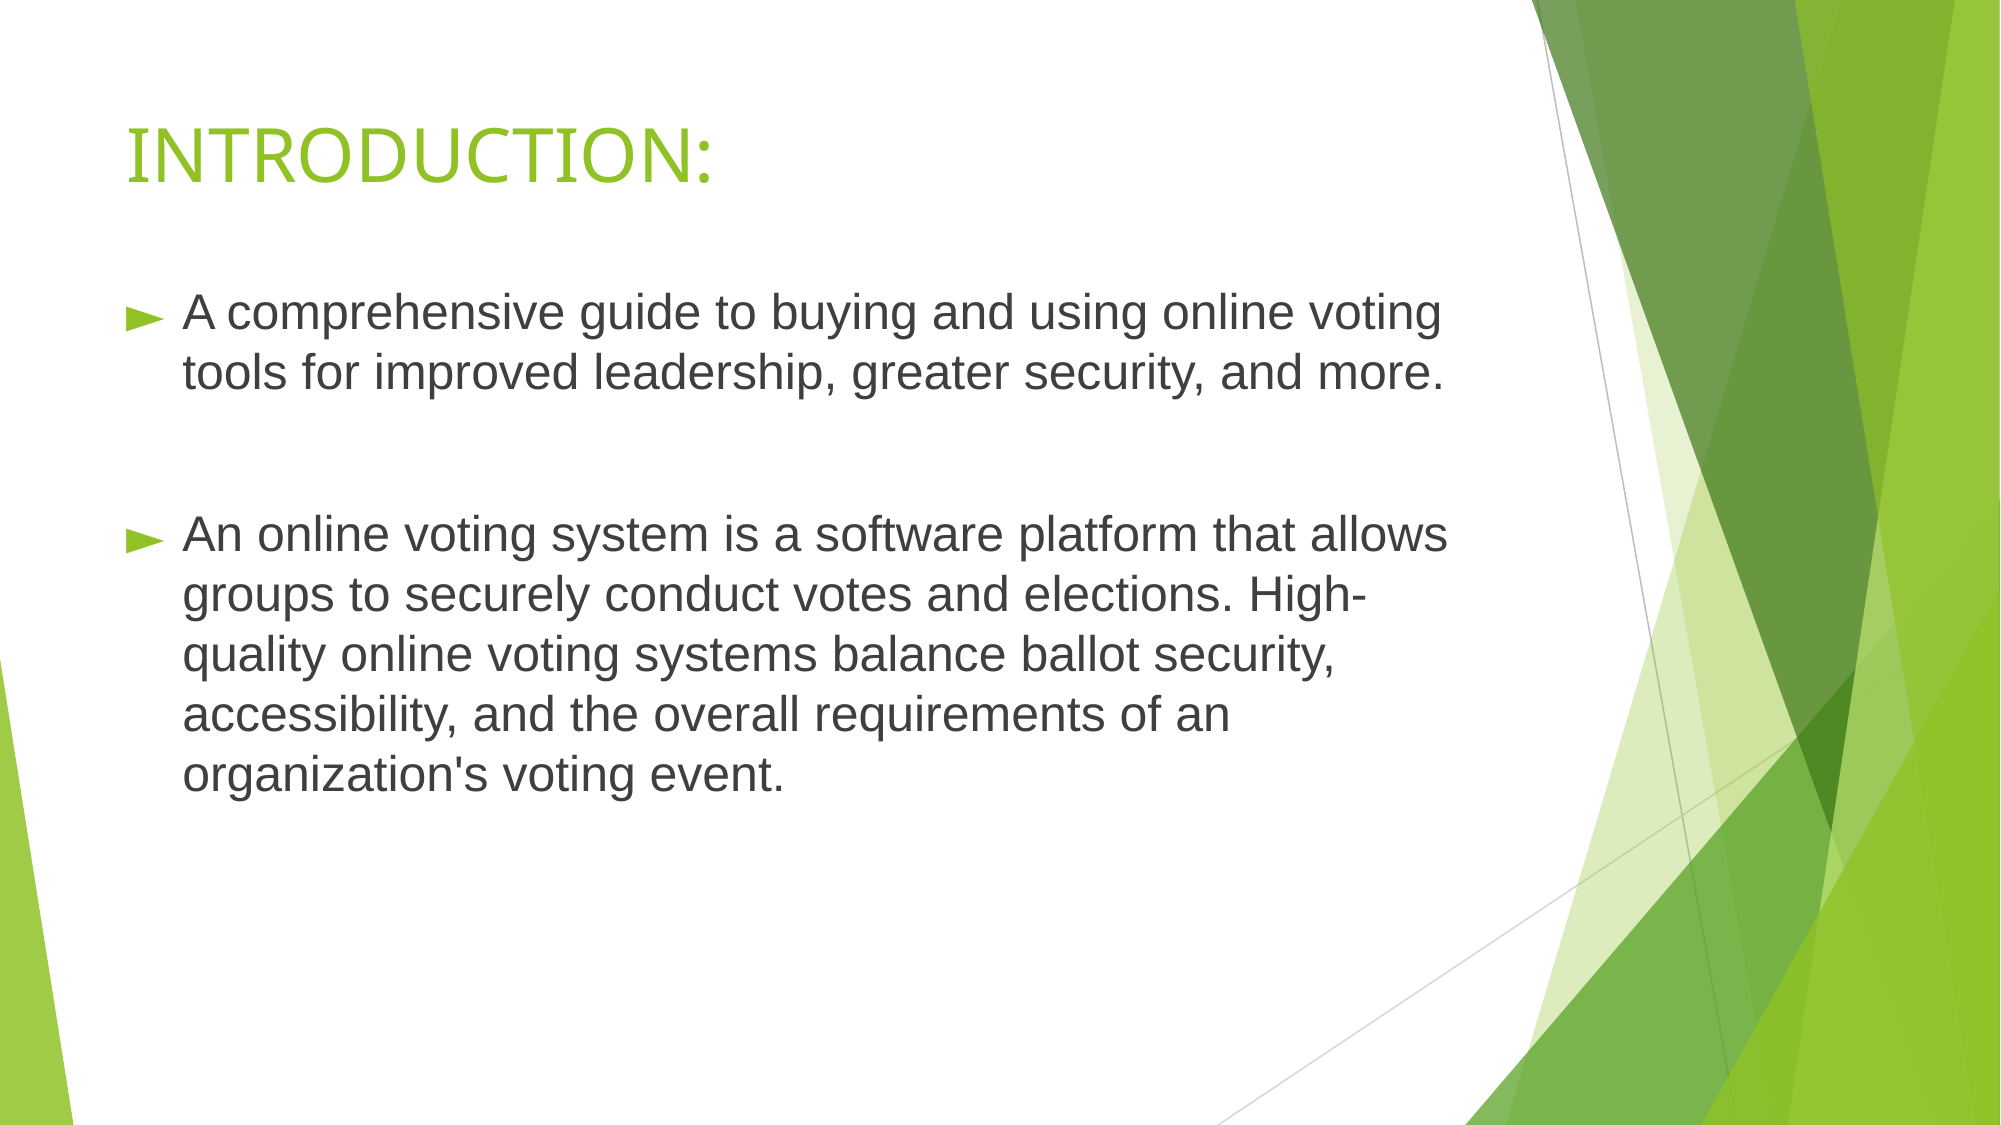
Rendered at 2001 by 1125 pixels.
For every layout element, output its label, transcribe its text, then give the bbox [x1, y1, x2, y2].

title INTRODUCTION: [111, 99, 1522, 272]
list A comprehensive guide to buying and using online voting tools for improved leadership, greater security, and more. An online voting system is a software platform that allows groups to securely conduct votes and elections. High-quality online voting systems balance ballot security, accessibility, and the overall requirements of an organization's voting event. [111, 272, 1522, 1019]
